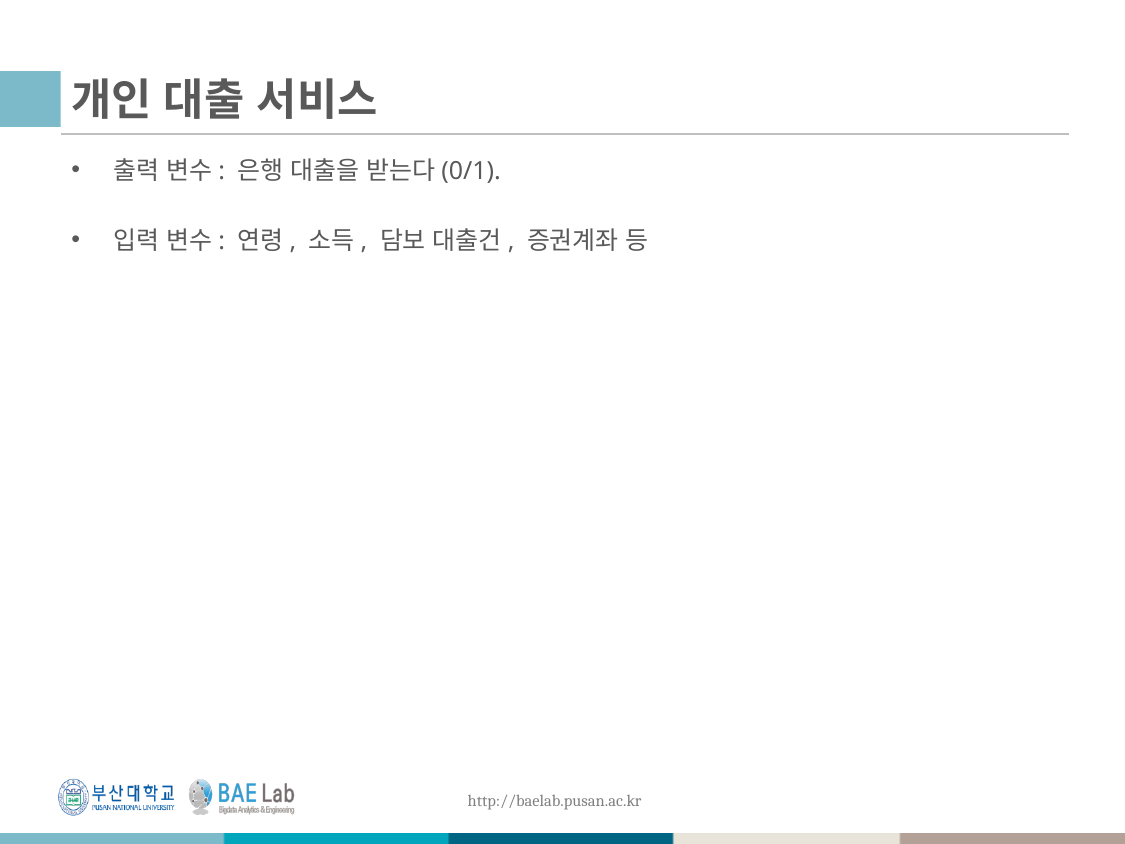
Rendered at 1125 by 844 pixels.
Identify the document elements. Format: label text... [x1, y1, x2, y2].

title 개인 대출 서비스 [56, 71, 1069, 125]
list 출력 변수: 은행 대출을 받는다(0/1). 입력 변수: 연령, 소득, 담보 대출건, 증권계좌 등 [56, 146, 1069, 754]
picture [55, 775, 175, 819]
picture [0, 833, 448, 844]
picture [673, 833, 1125, 844]
picture [186, 776, 300, 816]
